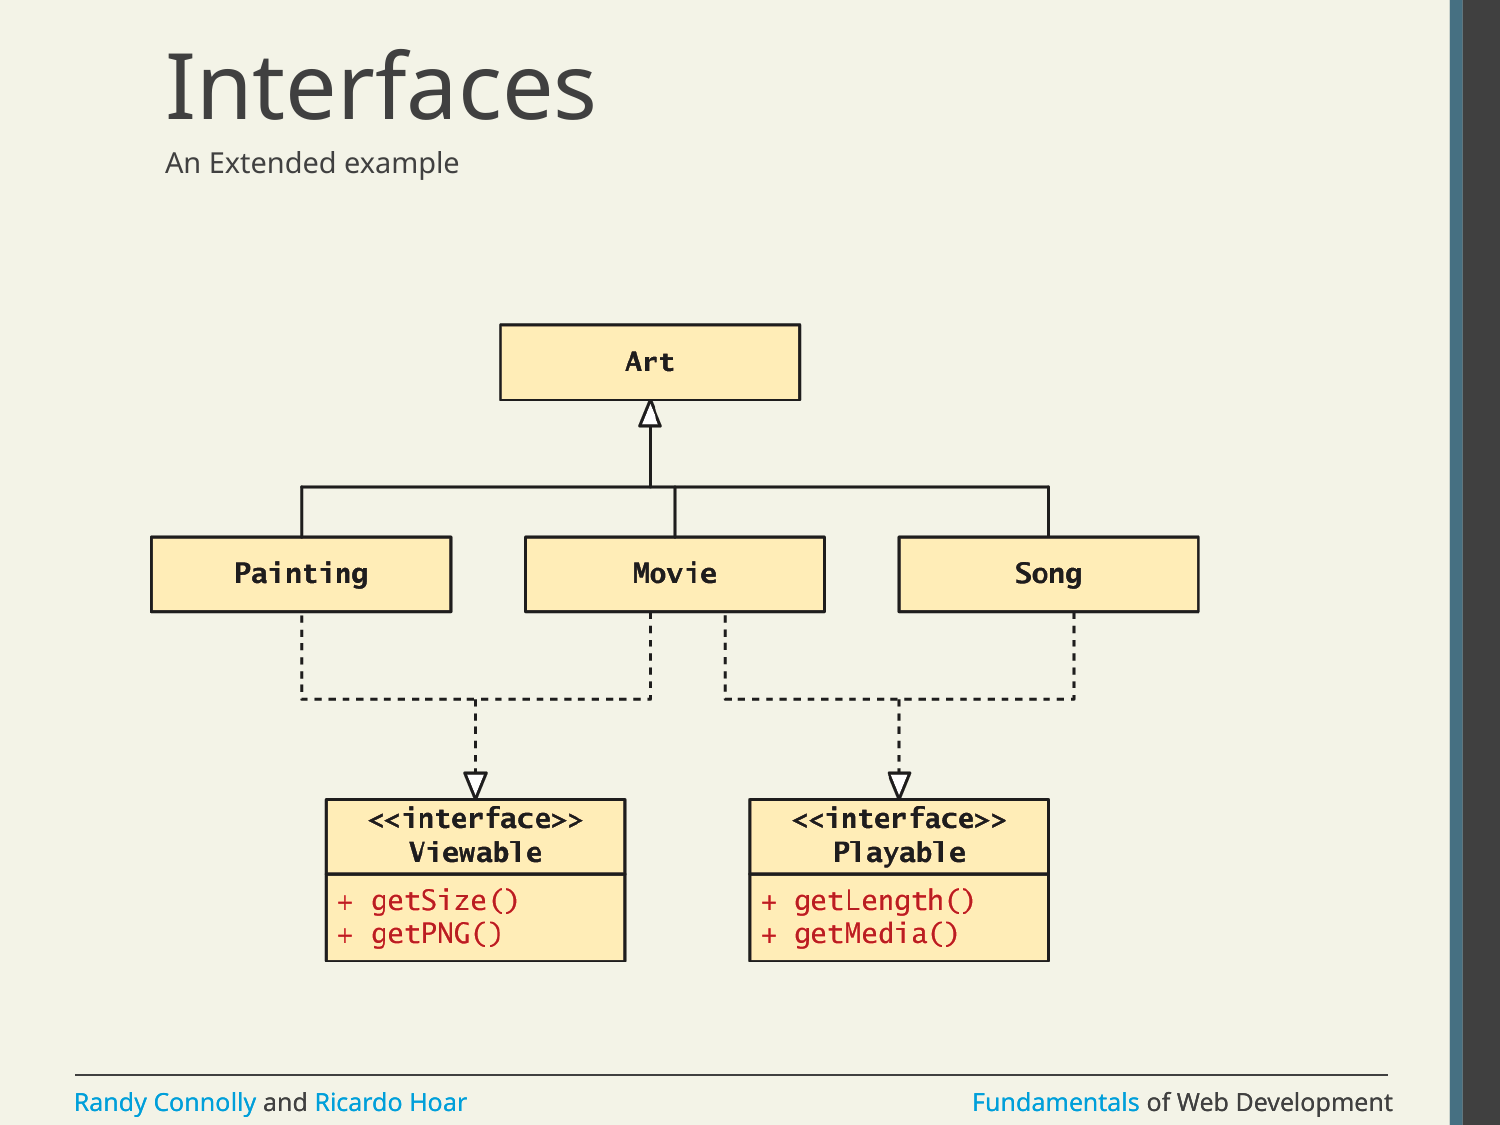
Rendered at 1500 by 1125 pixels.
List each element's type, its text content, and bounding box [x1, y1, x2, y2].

title Interfaces [150, 20, 1425, 188]
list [149, 269, 1201, 1013]
list An Extended example [150, 137, 1200, 188]
